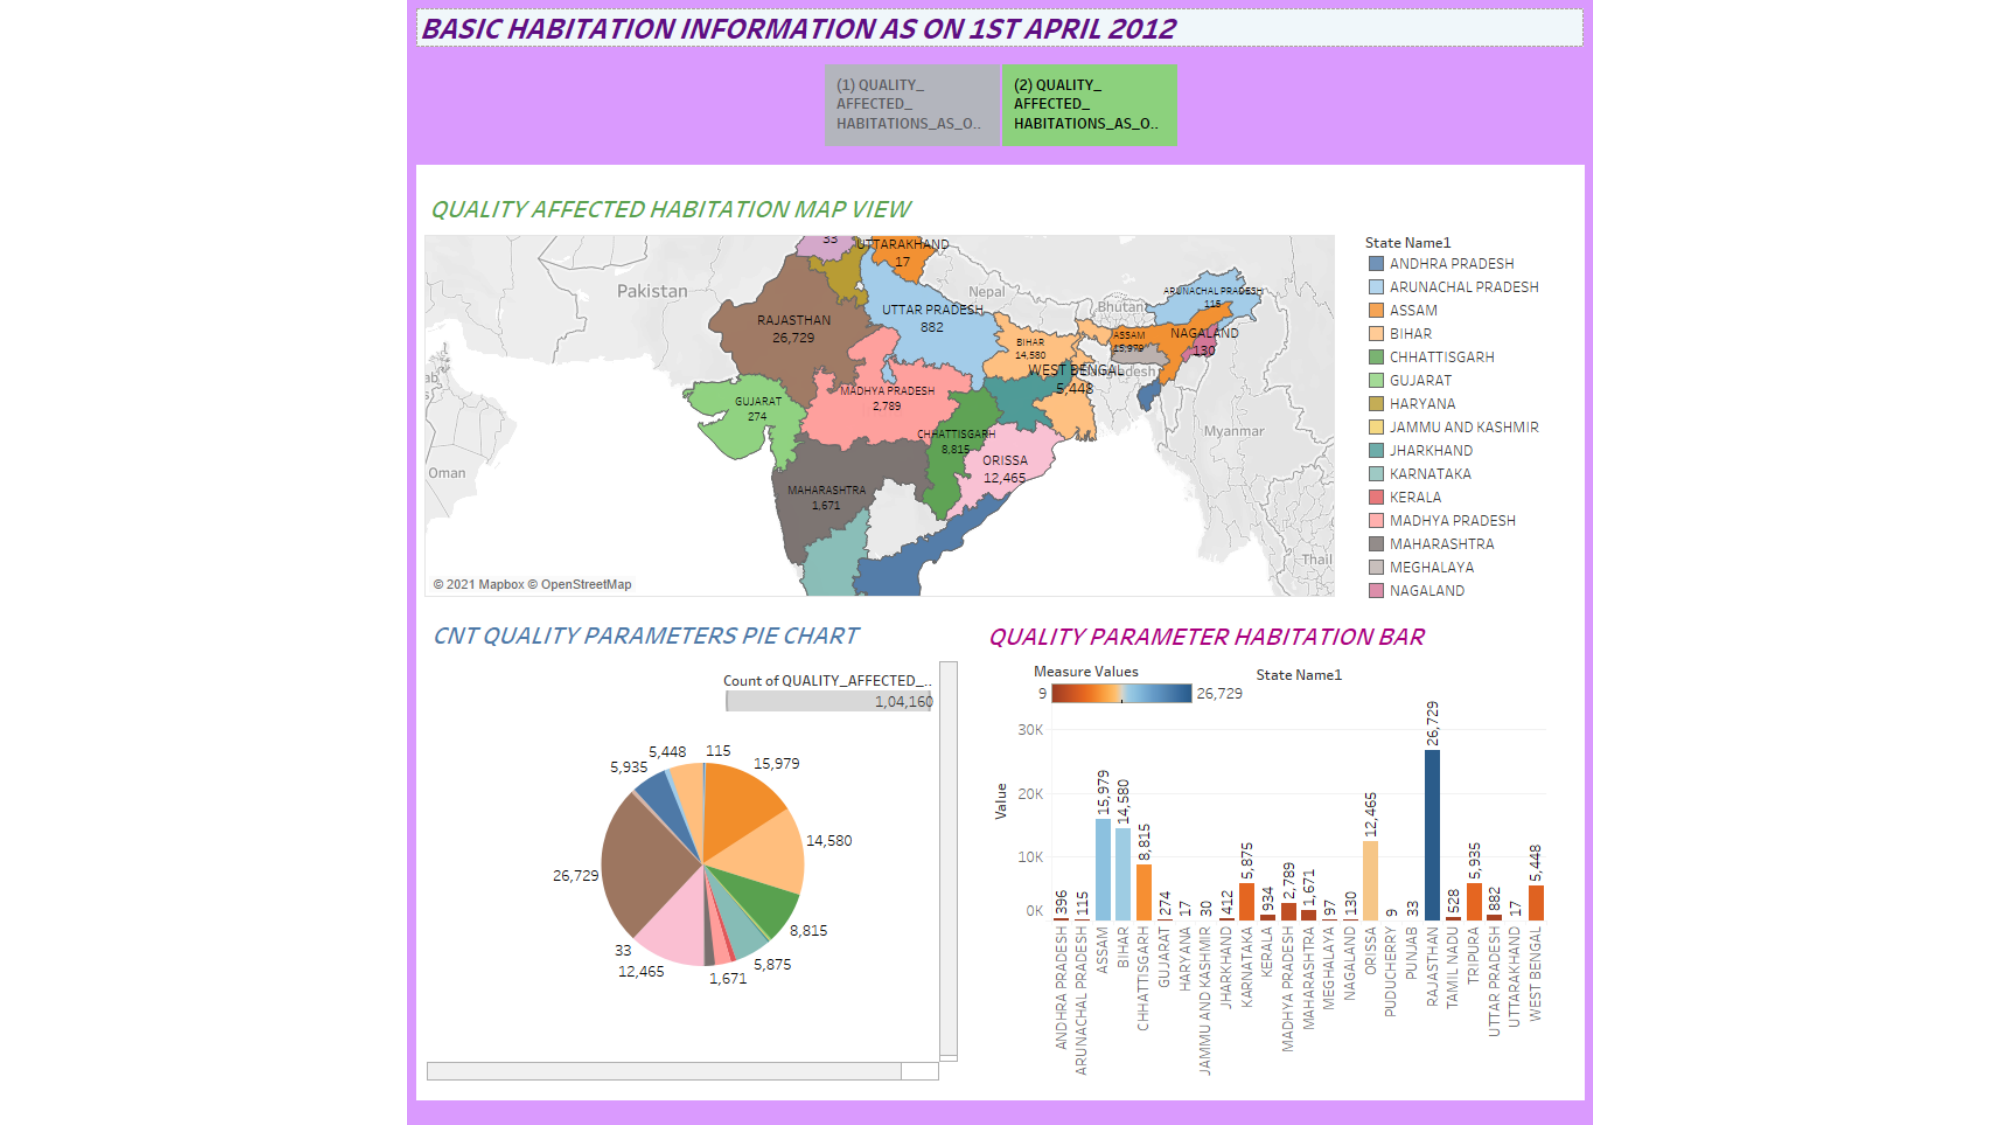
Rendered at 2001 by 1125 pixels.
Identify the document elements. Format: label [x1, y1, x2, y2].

picture [407, 0, 1593, 1125]
